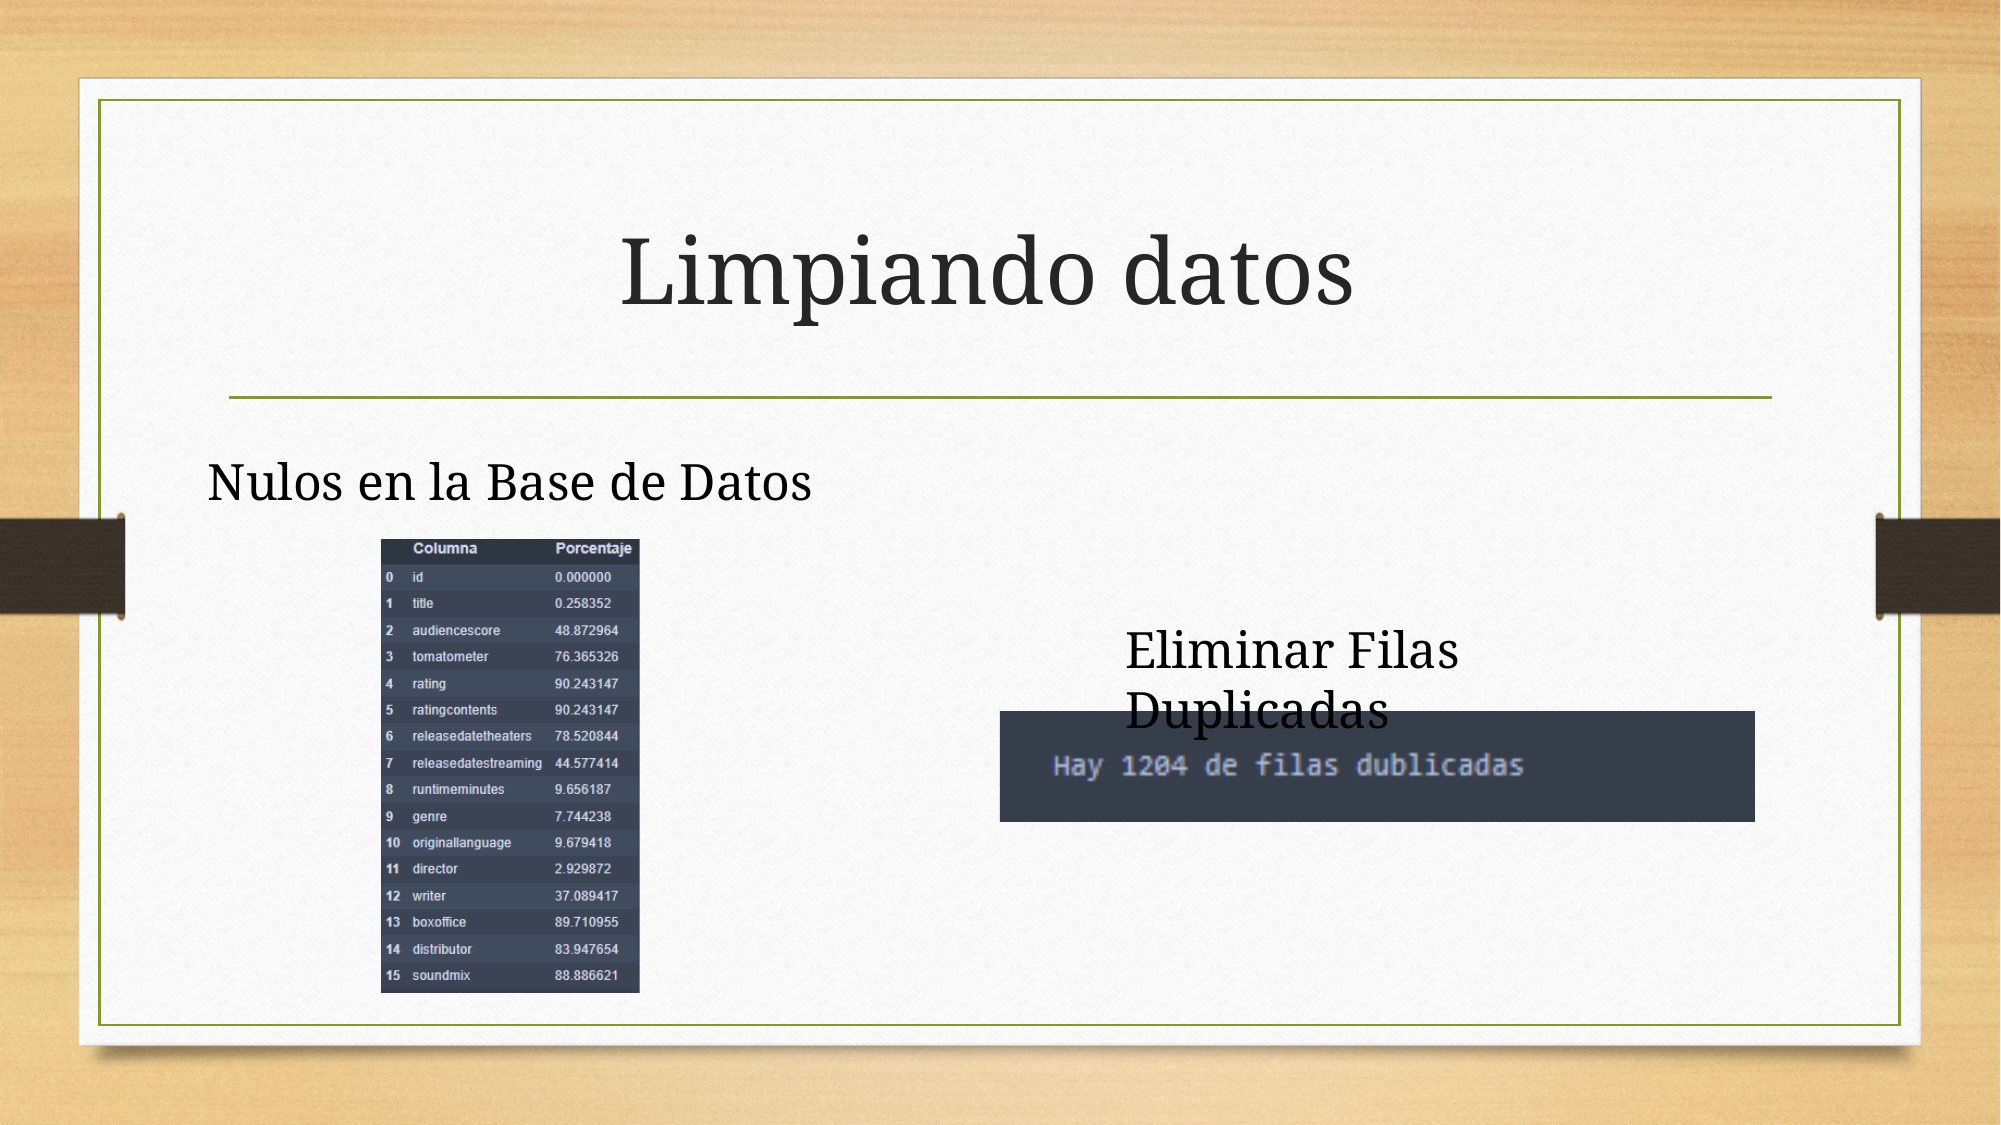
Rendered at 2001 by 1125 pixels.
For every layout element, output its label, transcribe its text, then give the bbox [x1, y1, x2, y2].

text_box Nulos en la Base de Datos [192, 442, 828, 518]
text_box Eliminar Filas Duplicadas [1110, 610, 1645, 710]
picture [0, 0, 2001, 1125]
title Limpiando datos [212, 161, 1788, 375]
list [999, 710, 1756, 822]
